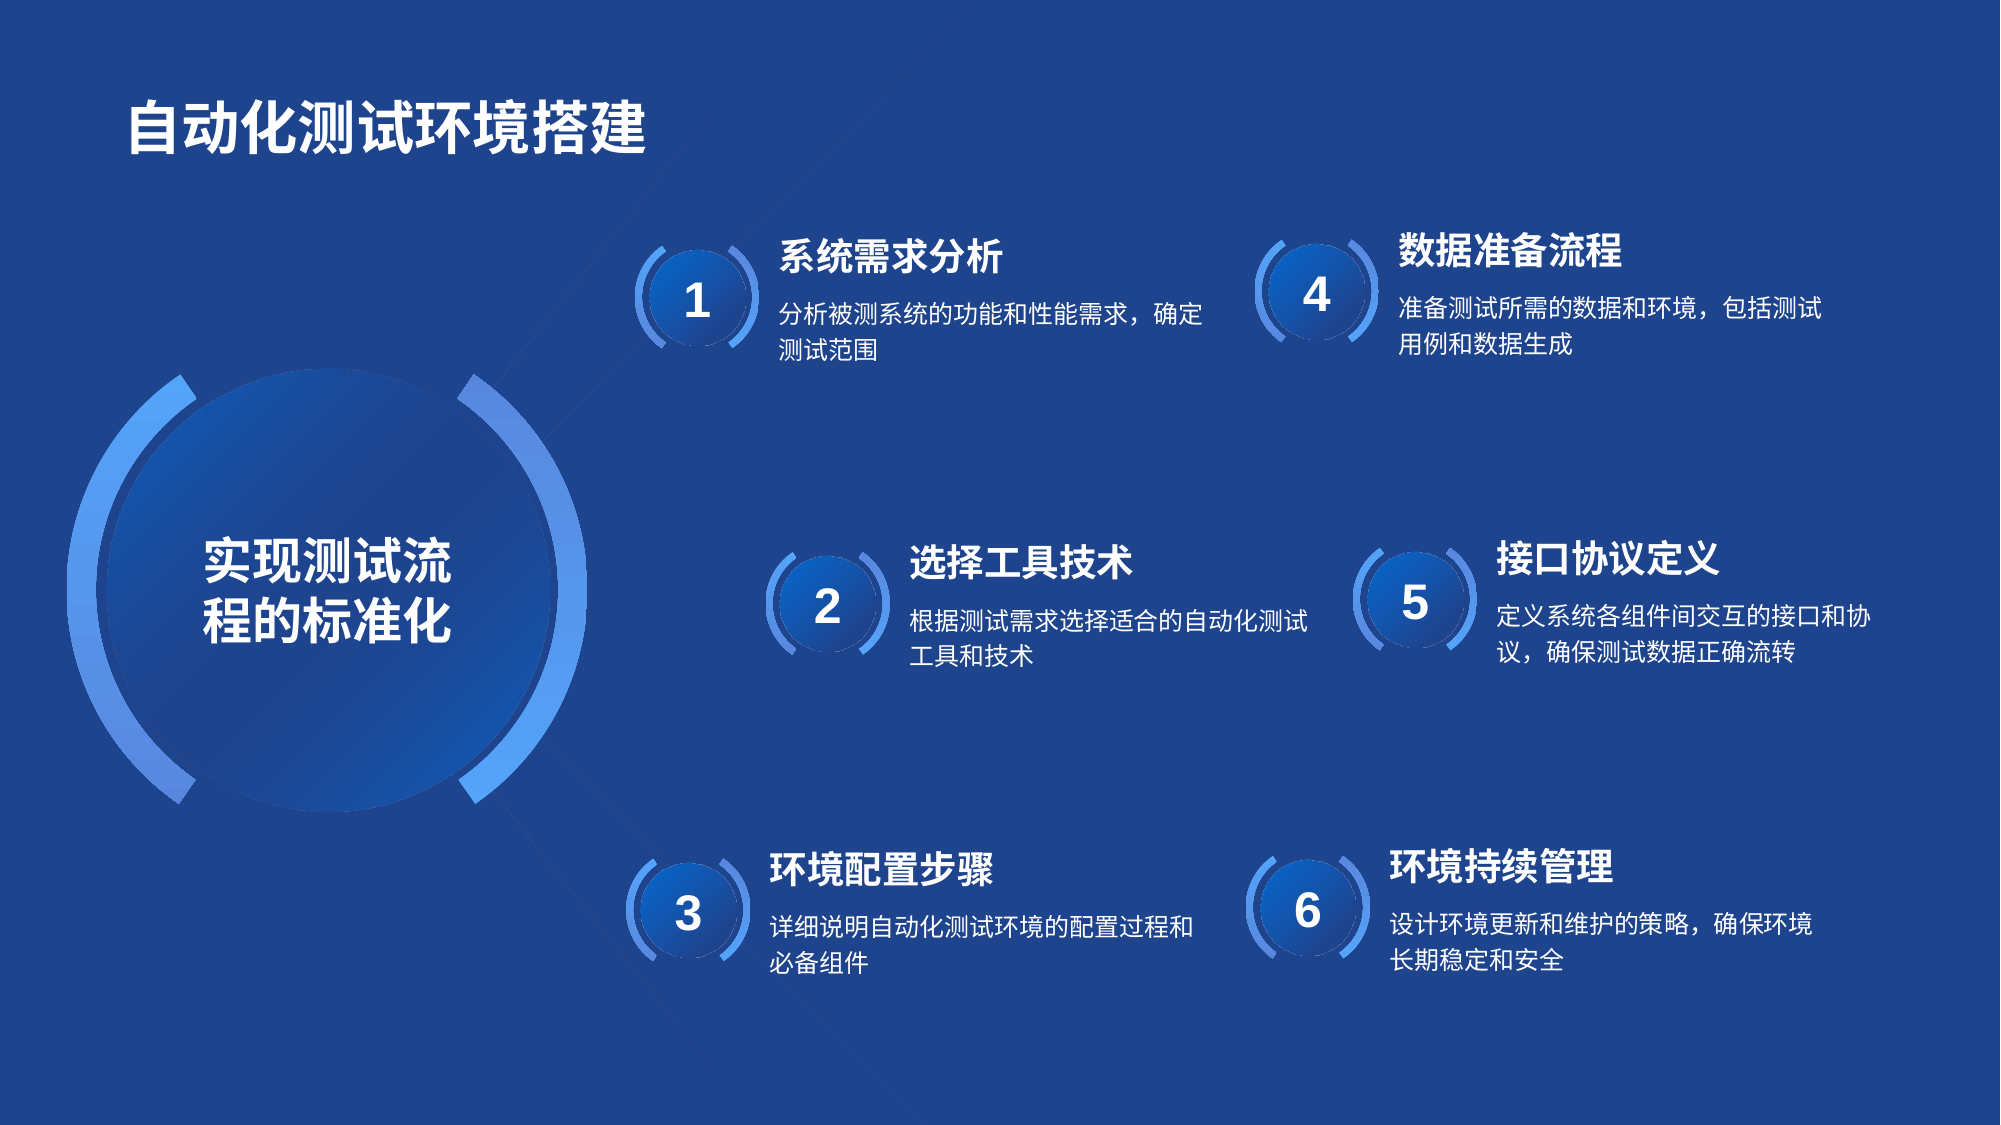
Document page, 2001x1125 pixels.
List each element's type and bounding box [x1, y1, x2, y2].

text_box [66, 0, 1890, 1125]
